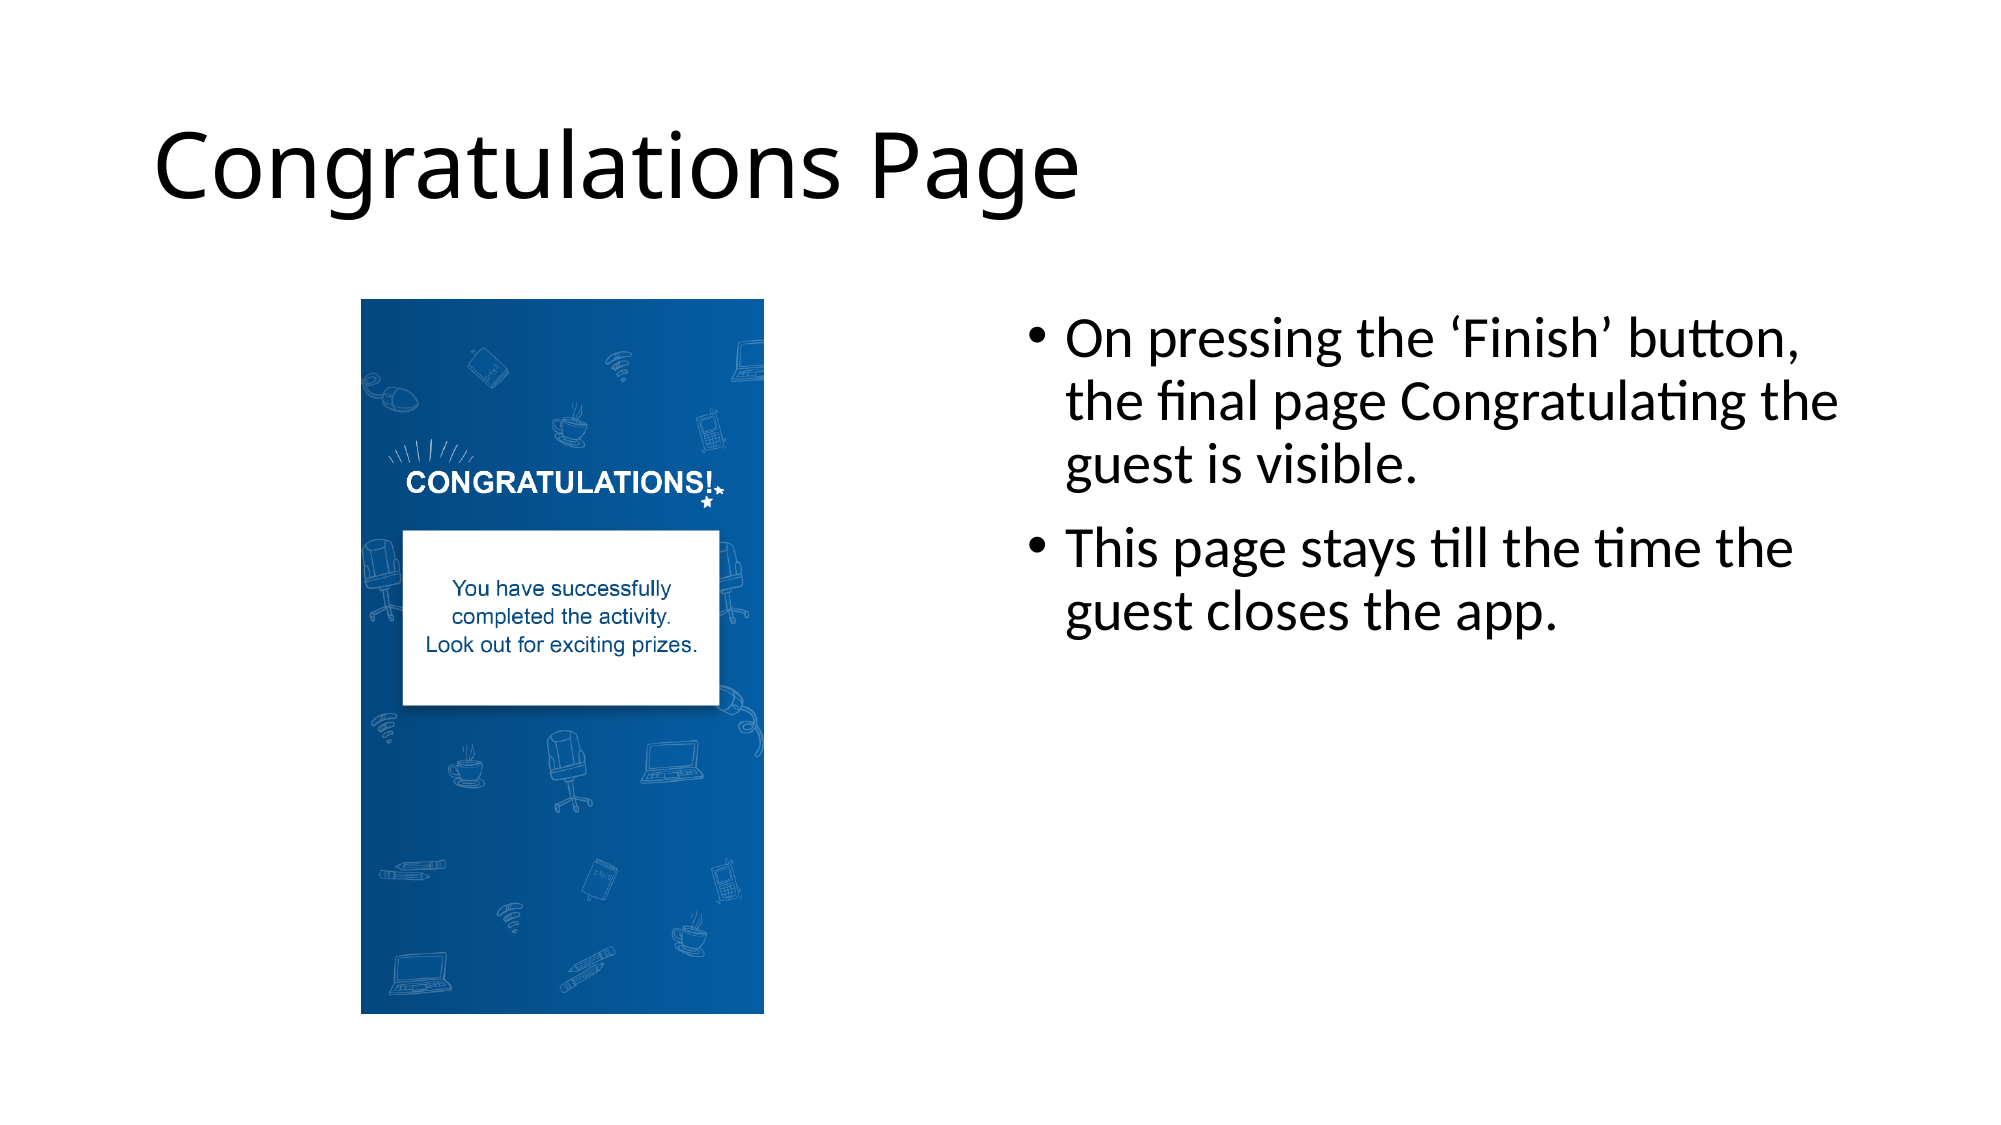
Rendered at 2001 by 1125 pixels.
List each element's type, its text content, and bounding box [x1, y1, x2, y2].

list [361, 299, 764, 1014]
list On pressing the ‘Finish’ button, the final page Congratulating the guest is visible. This page stays till the time the guest closes the app. [1012, 299, 1863, 1014]
title Congratulations Page [137, 59, 1863, 278]
